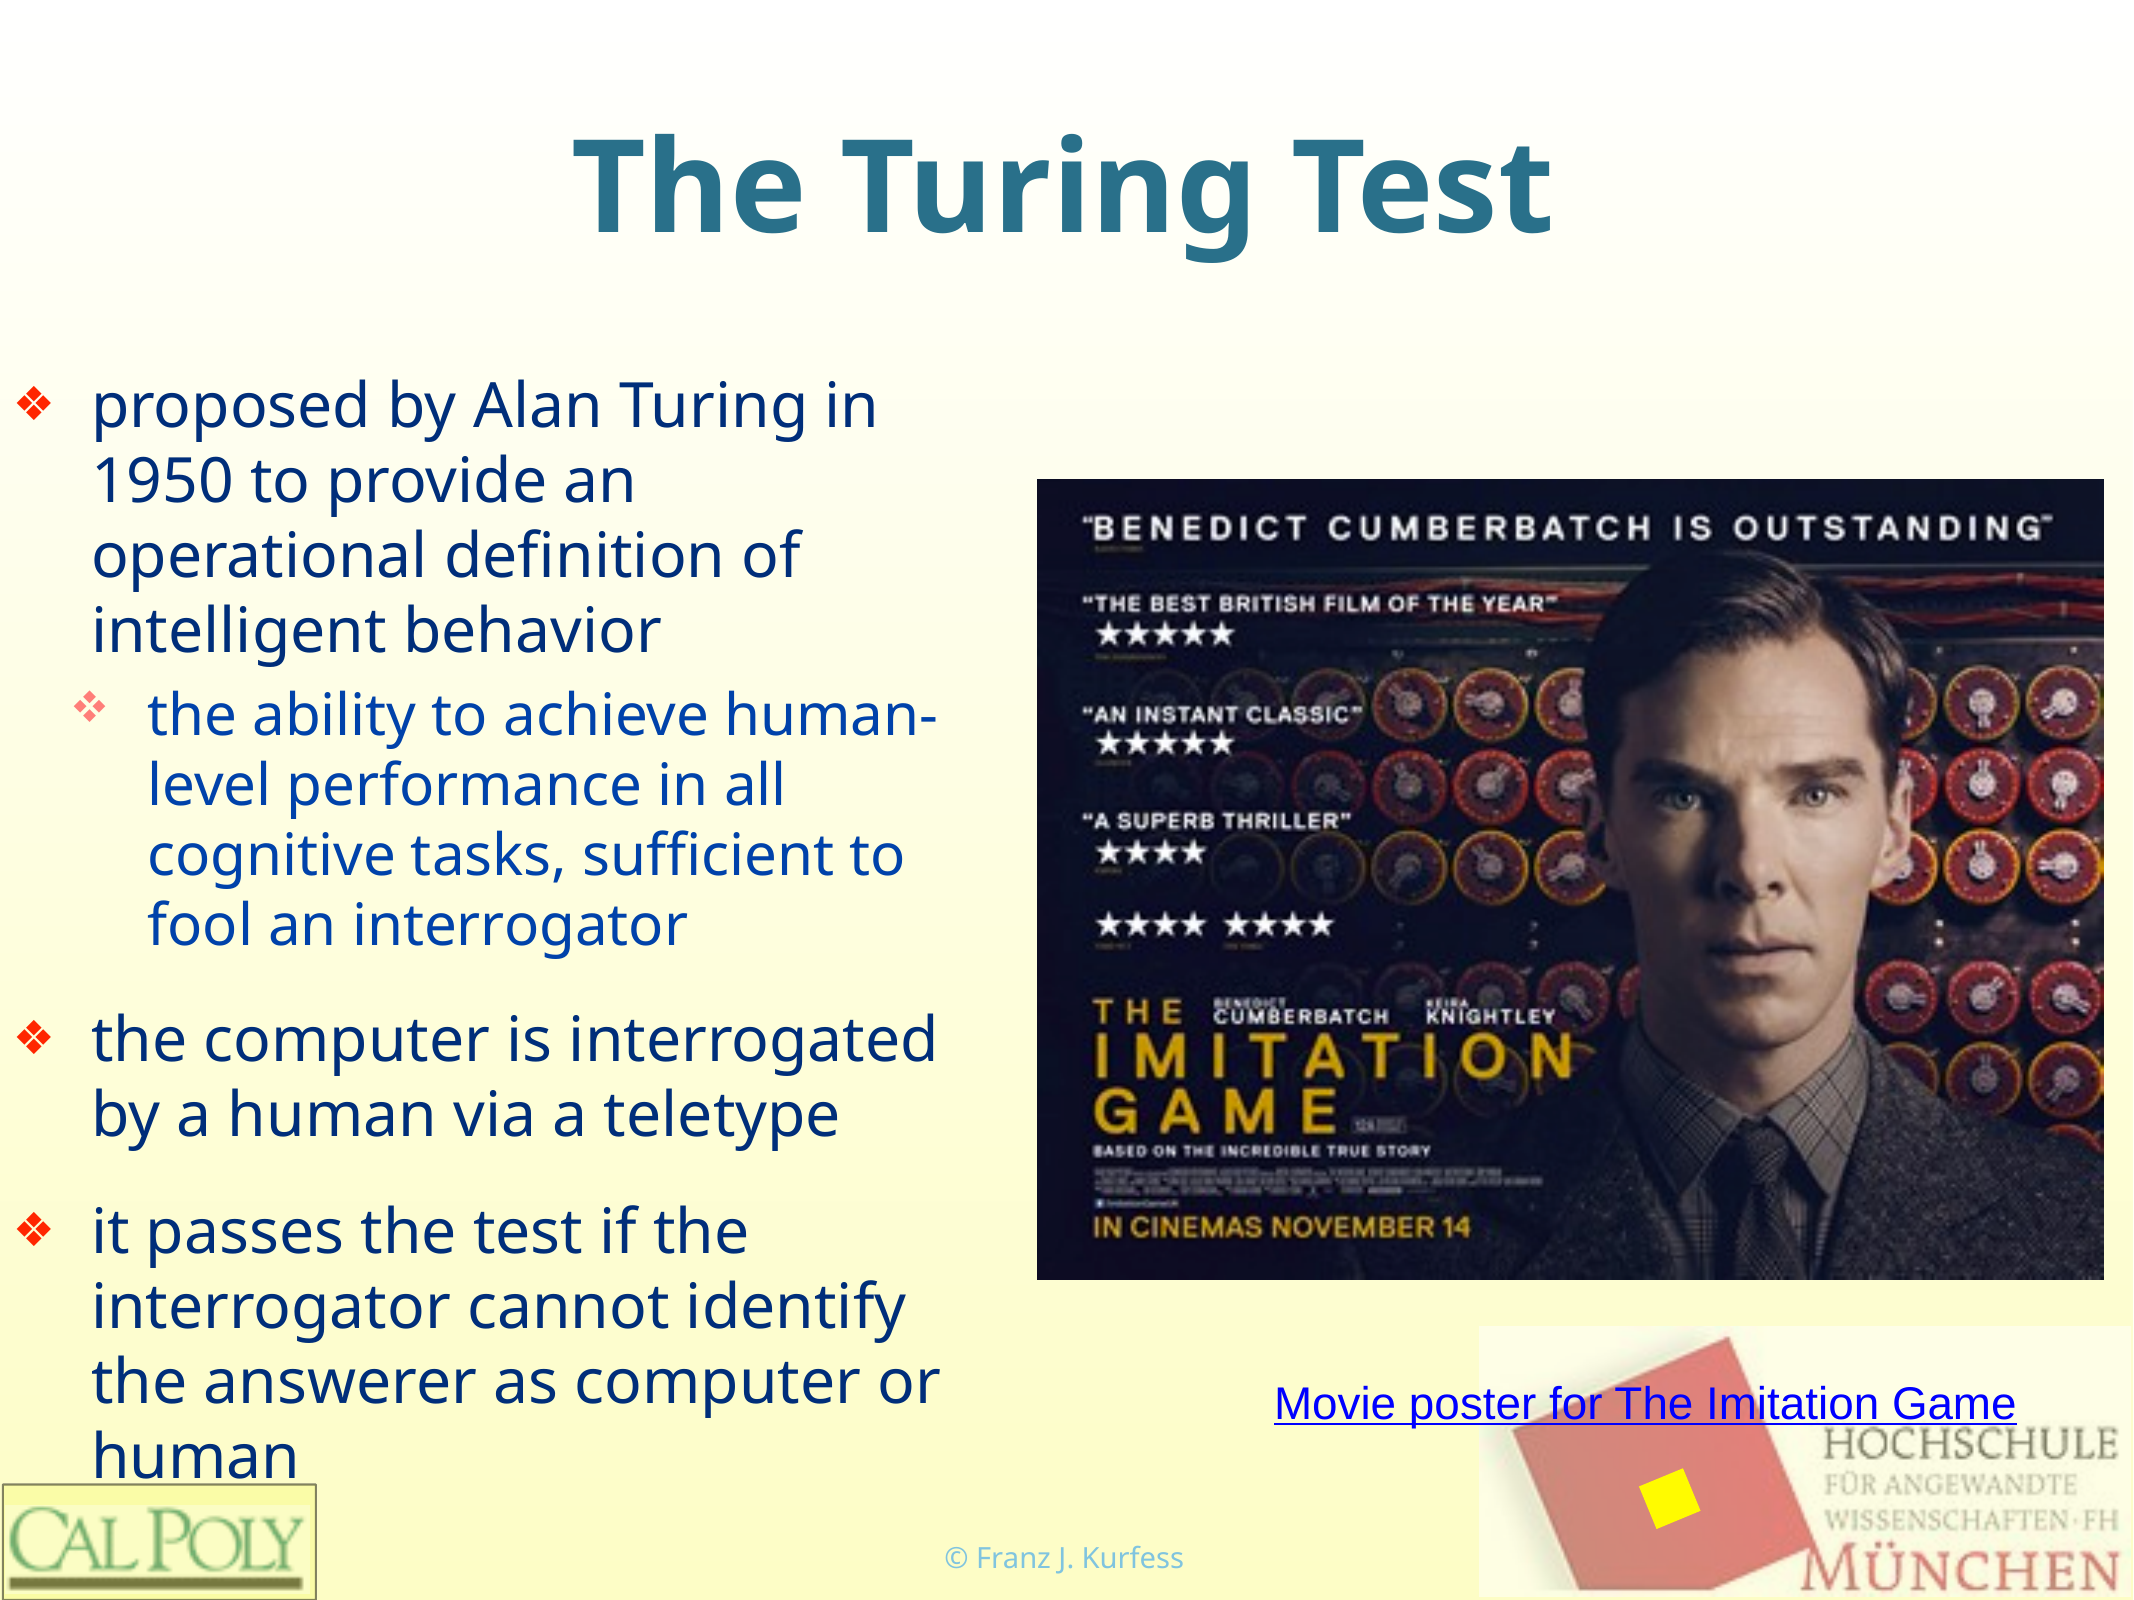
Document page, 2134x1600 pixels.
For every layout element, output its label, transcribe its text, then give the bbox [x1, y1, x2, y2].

text_box Movie poster for The Imitation Game [1255, 1366, 2036, 1443]
slide_number [1638, 1467, 1702, 1531]
title The Turing Test [127, 0, 2005, 363]
picture [1036, 479, 2104, 1281]
list proposed by Alan Turing in 1950 to provide an operational definition of intelligent behavior the ability to achieve human-level performance in all cognitive tasks, sufficient to fool an interrogator the computer is interrogated by a human via a teletype it passes the test if the interrogator cannot identify the answerer as computer or human [3, 355, 998, 1488]
